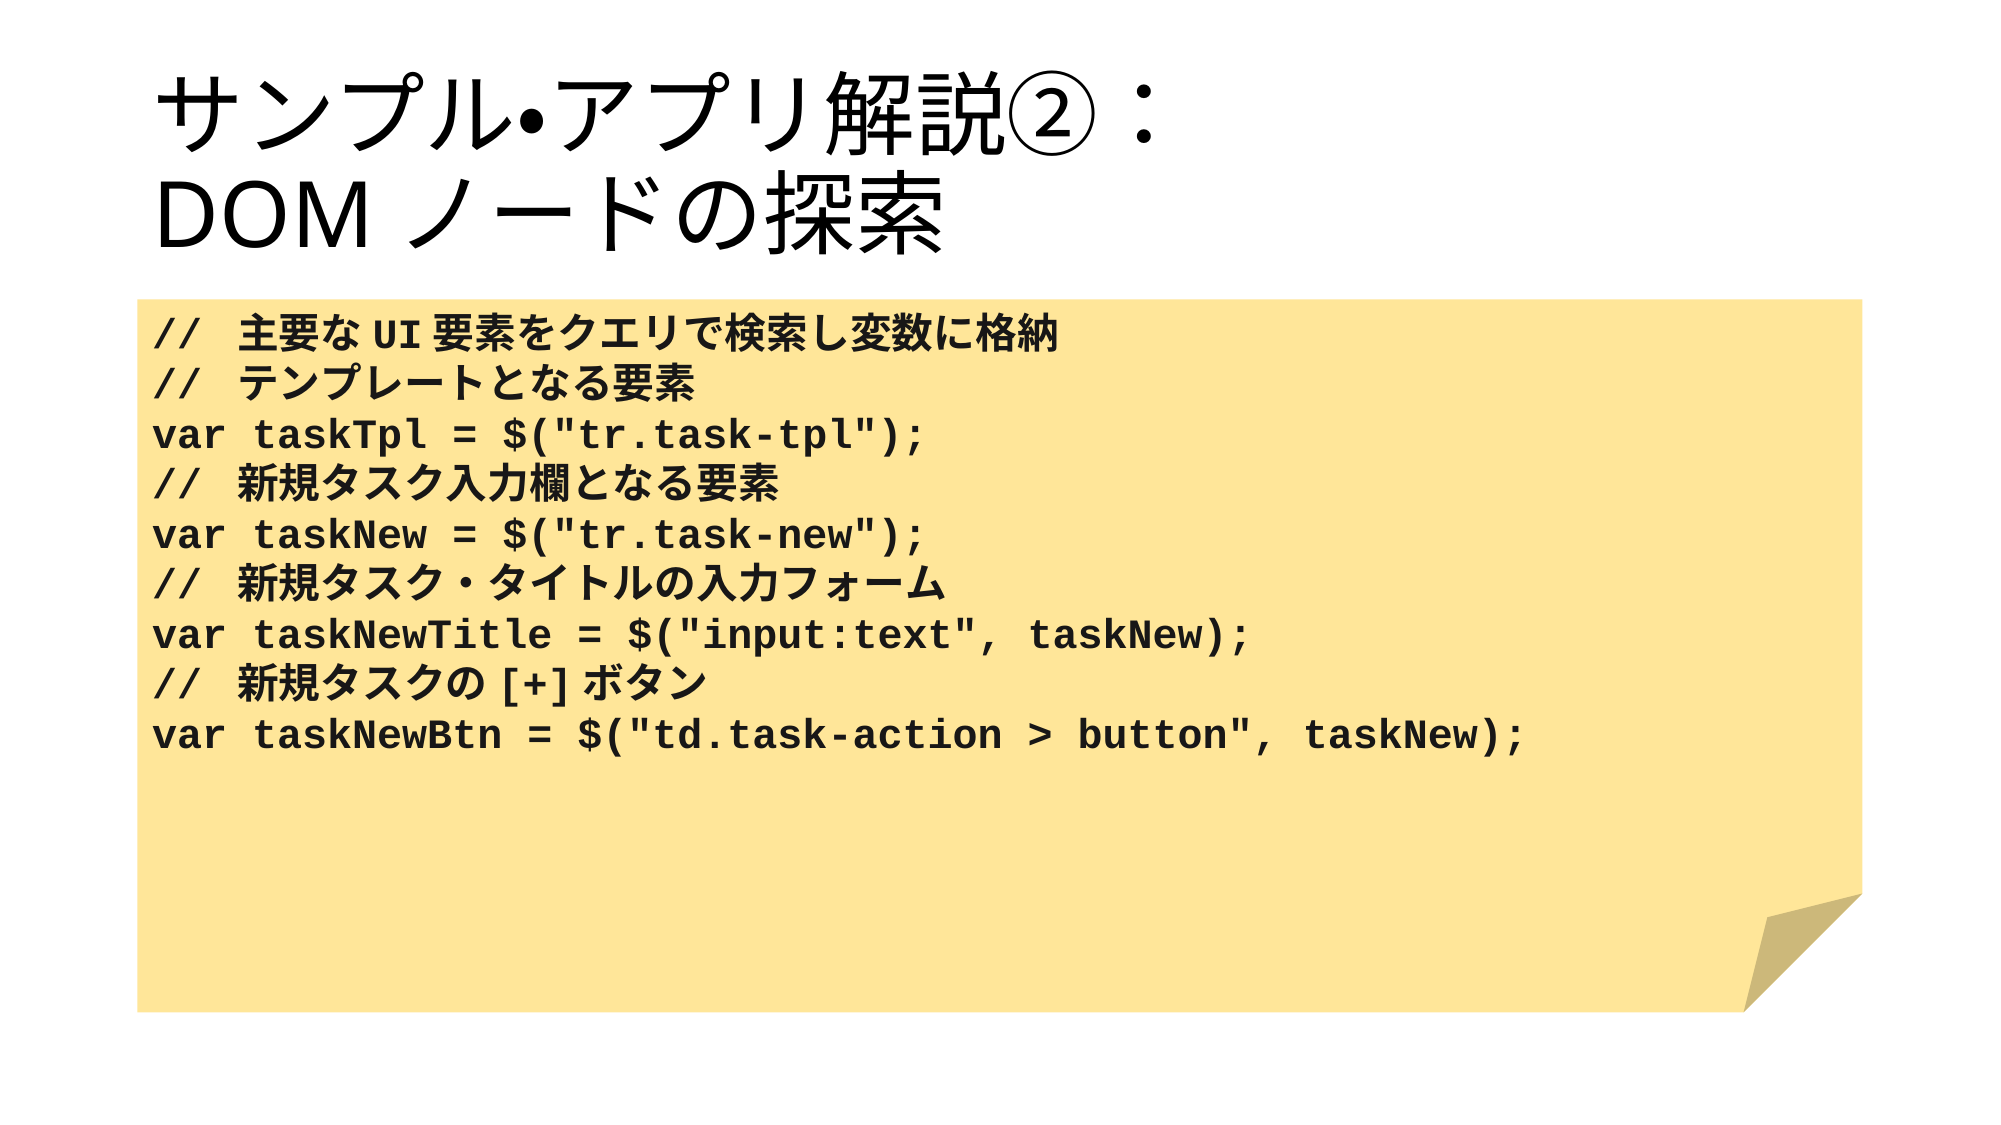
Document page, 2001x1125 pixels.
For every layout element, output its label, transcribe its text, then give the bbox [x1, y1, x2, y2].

title サンプル・アプリ解説②： DOMノードの探索 [137, 59, 1863, 278]
text_box // 主要なUI要素をクエリで検索し変数に格納 // テンプレートとなる要素 var taskTpl = $("tr.task-tpl"); // 新規タスク入力欄となる要素 var taskNew = $("tr.task-new"); // 新規タスク・タイトルの入力フォーム var taskNewTitle = $("input:text", taskNew); // 新規タスクの[+]ボタン var taskNewBtn = $("td.task-action > button", taskNew); [136, 298, 1866, 1014]
